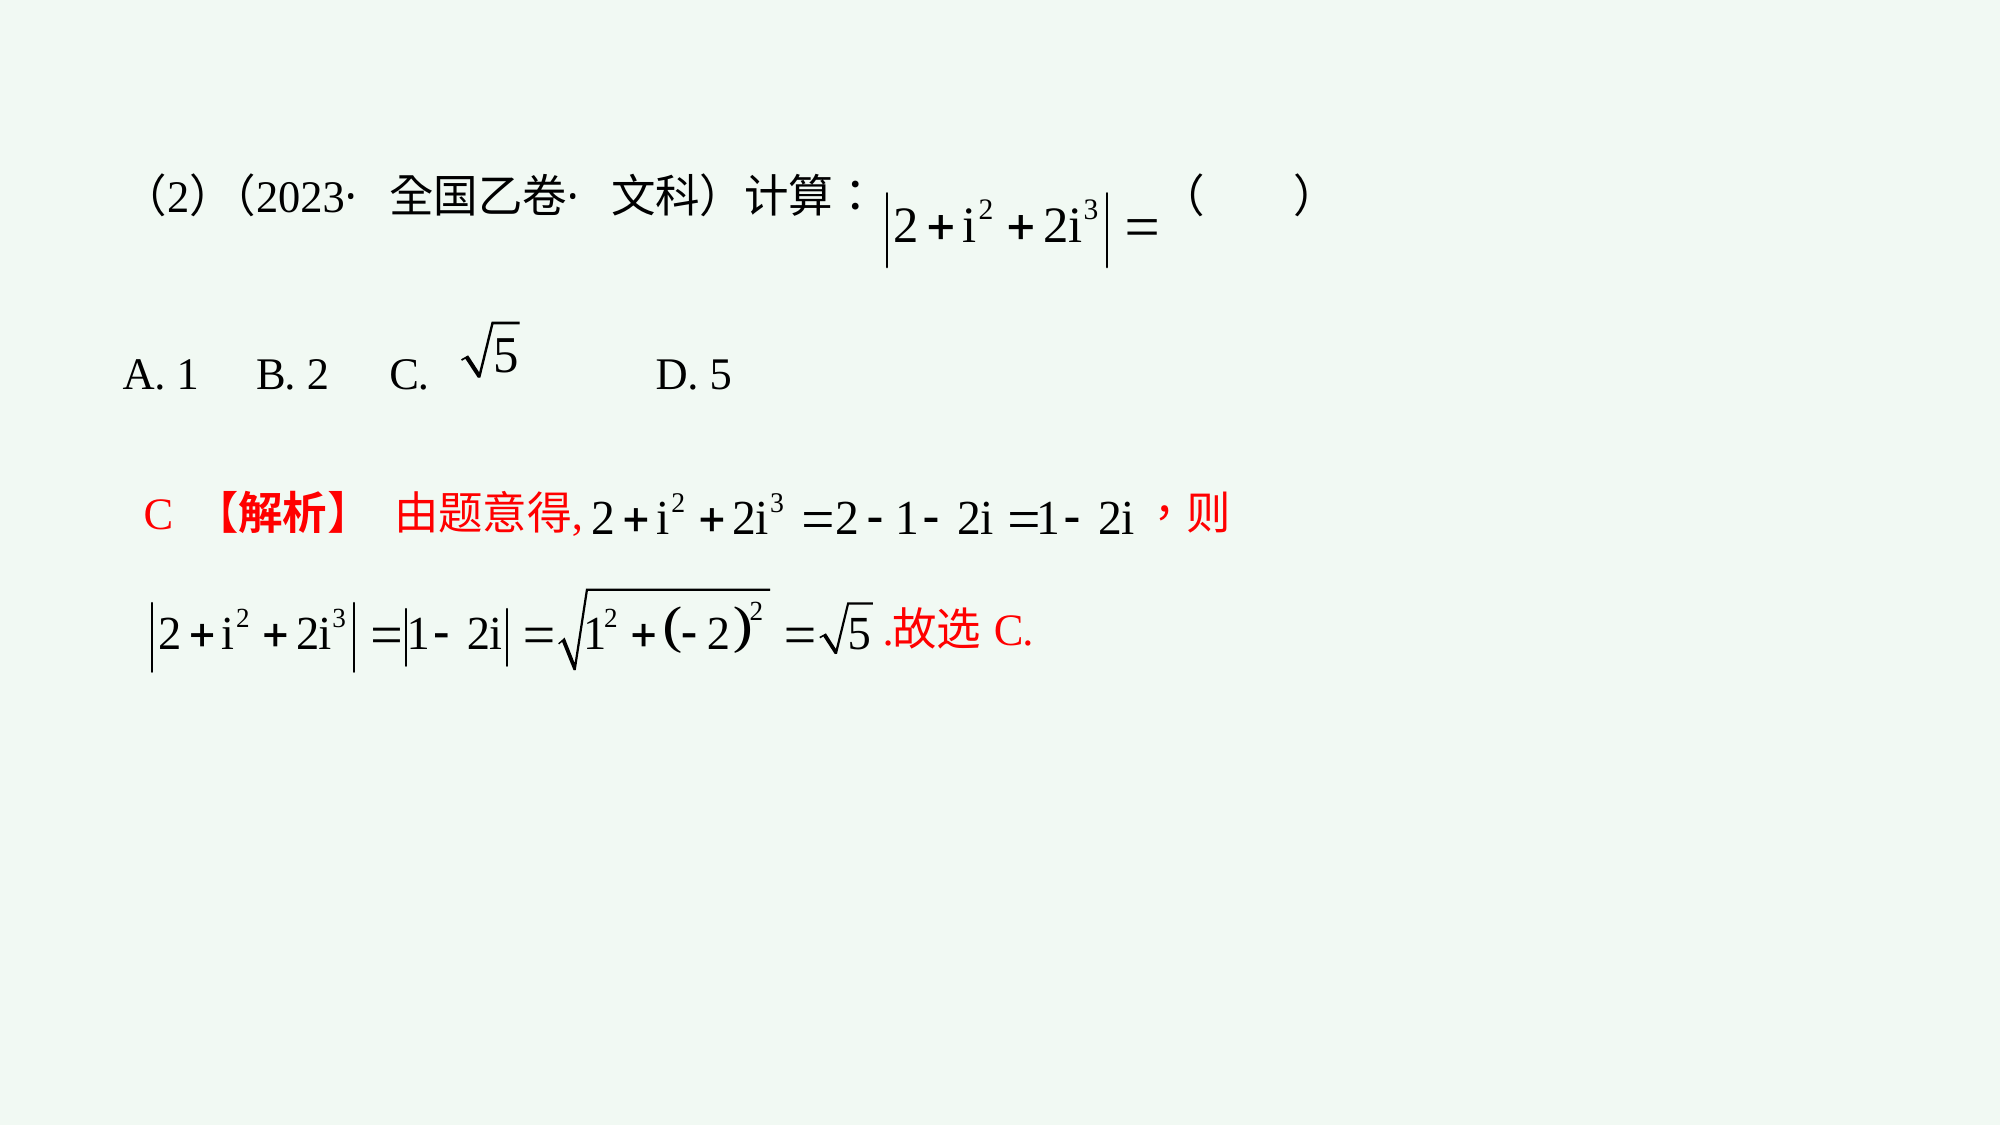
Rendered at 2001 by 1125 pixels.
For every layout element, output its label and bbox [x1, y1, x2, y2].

text_box [143, 461, 1902, 765]
text_box [122, 154, 1881, 425]
